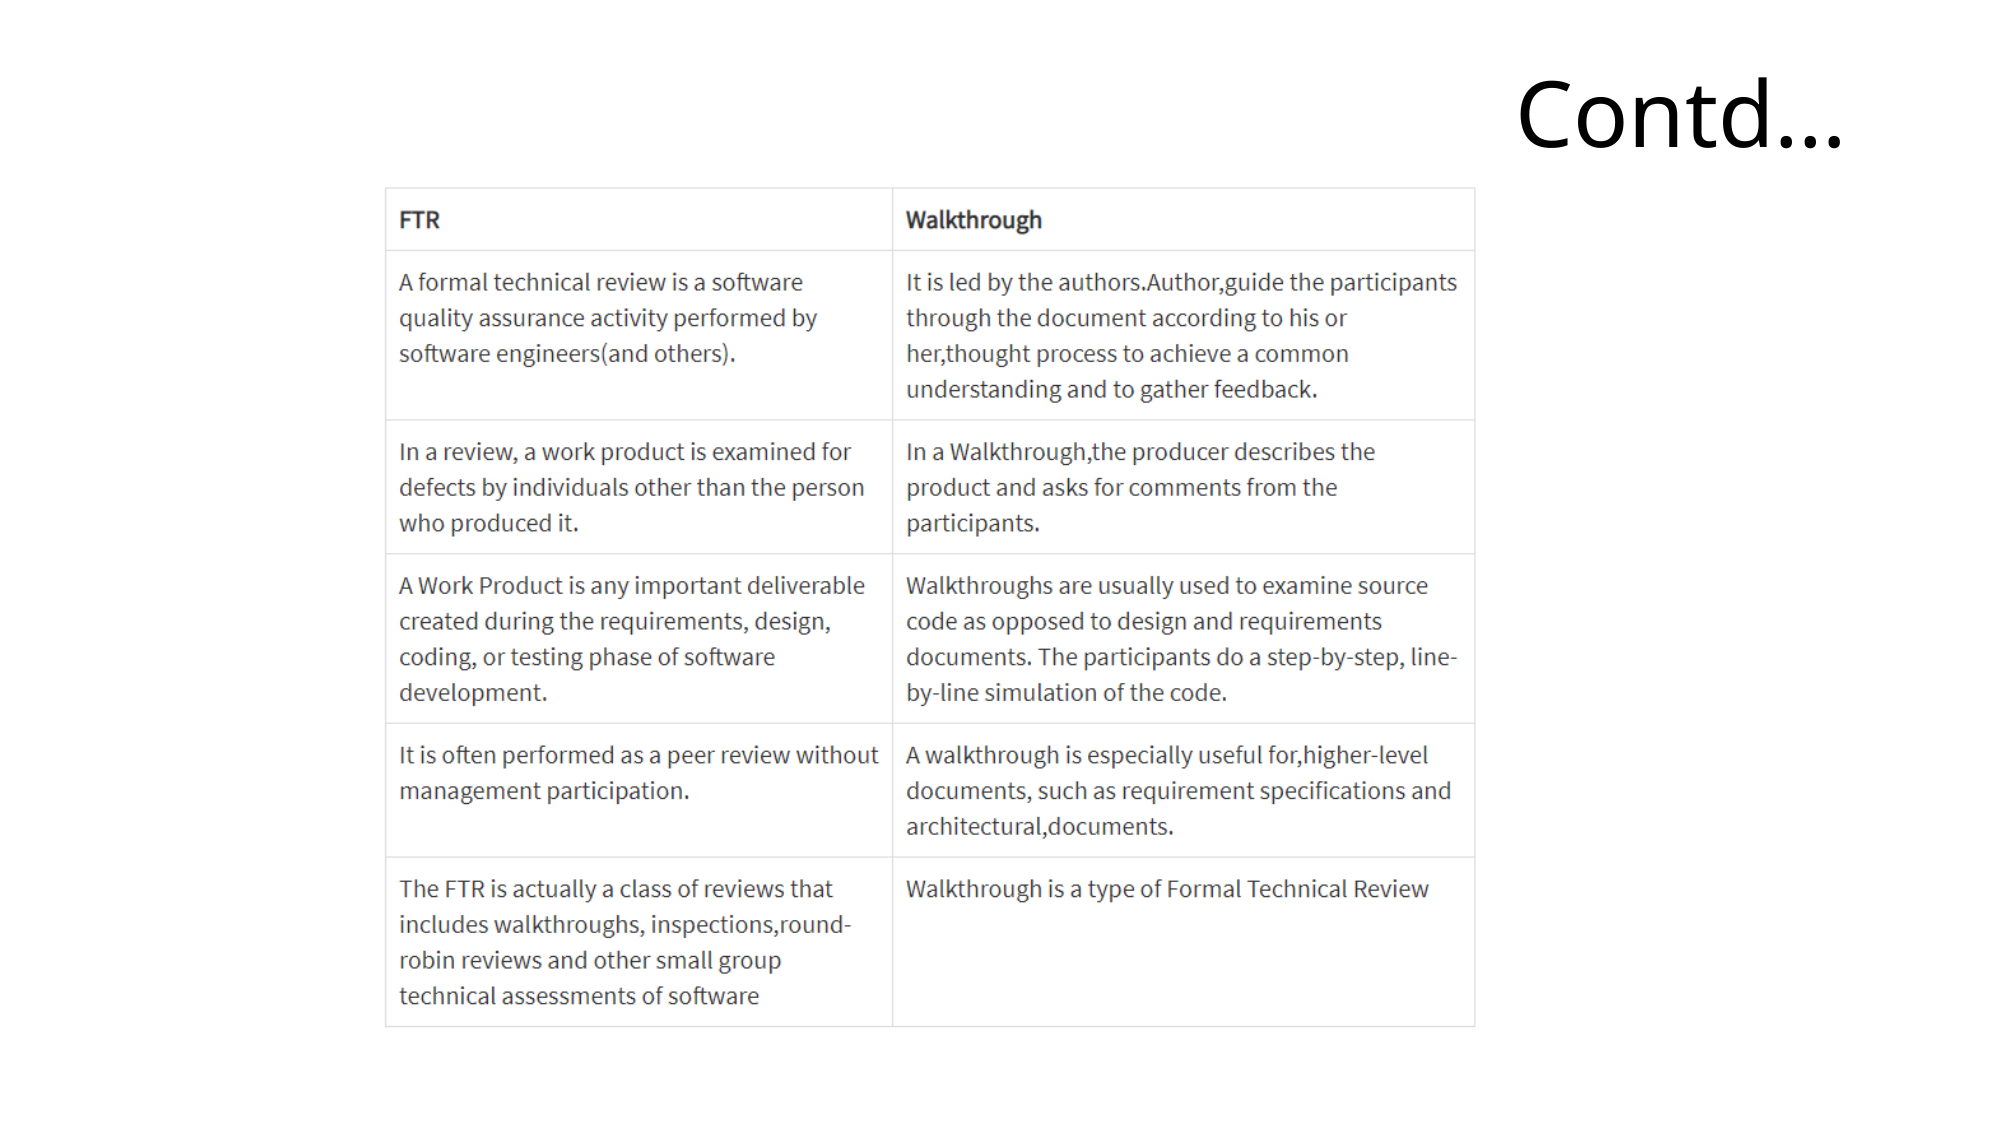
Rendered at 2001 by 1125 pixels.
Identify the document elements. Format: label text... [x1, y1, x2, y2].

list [365, 176, 1496, 1049]
title Contd… [137, 59, 1863, 177]
